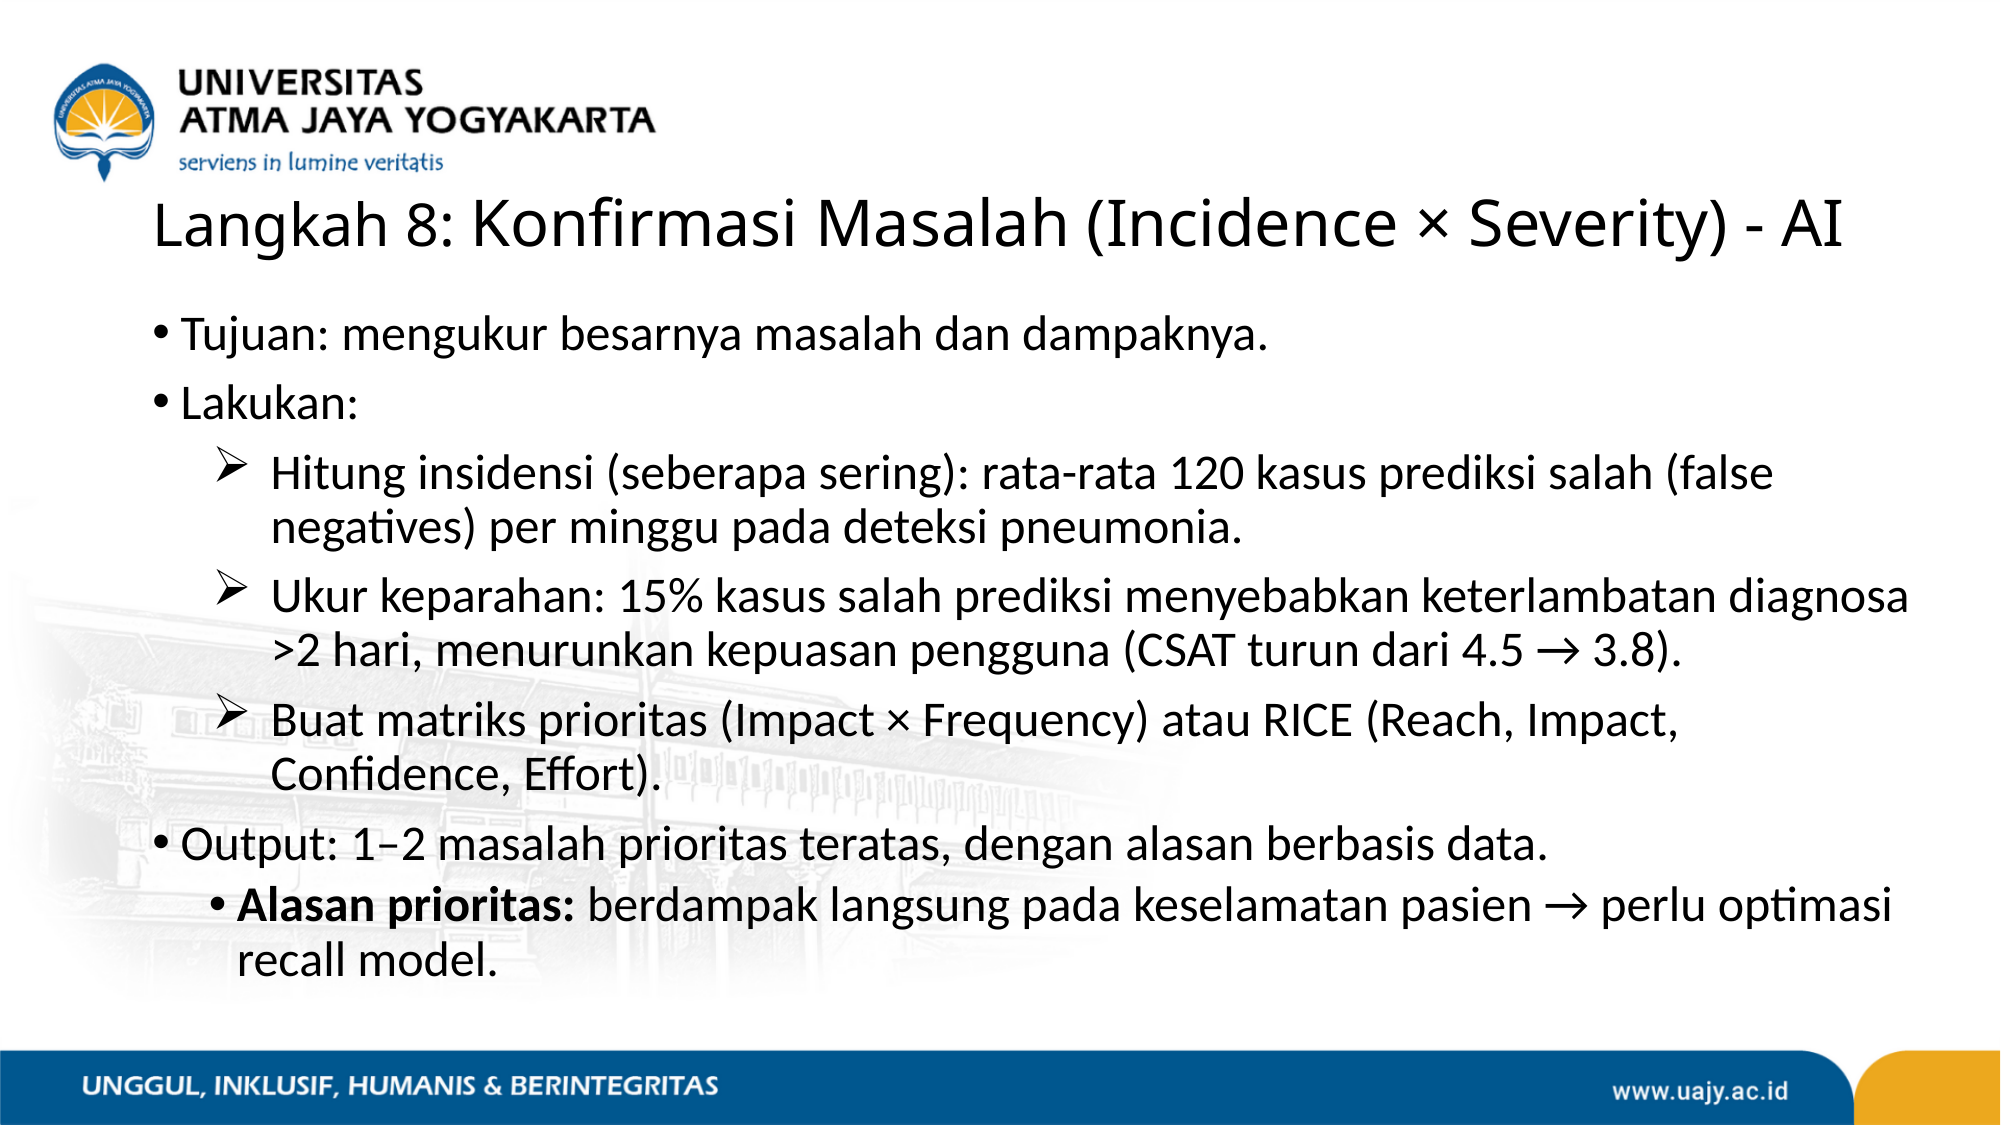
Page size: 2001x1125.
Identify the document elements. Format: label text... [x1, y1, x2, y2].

picture [0, 0, 2001, 1125]
list Tujuan: mengukur besarnya masalah dan dampaknya. Lakukan: Hitung insidensi (seberapa sering): rata-rata 120 kasus prediksi salah (false negatives) per minggu pada deteksi pneumonia. Ukur keparahan: 15% kasus salah prediksi menyebabkan keterlambatan diagnosa >2 hari, menurunkan kepuasan pengguna (CSAT turun dari 4.5 → 3.8). Buat matriks prioritas (Impact × Frequency) atau RICE (Reach, Impact, Confidence, Effort). Output: 1–2 masalah prioritas teratas, dengan alasan berbasis data. Alasan prioritas: berdampak langsung pada keselamatan pasien → perlu optimasi recall model. [137, 299, 1934, 1014]
title Langkah 8: Konfirmasi Masalah (Incidence × Severity) - AI [137, 173, 1863, 278]
